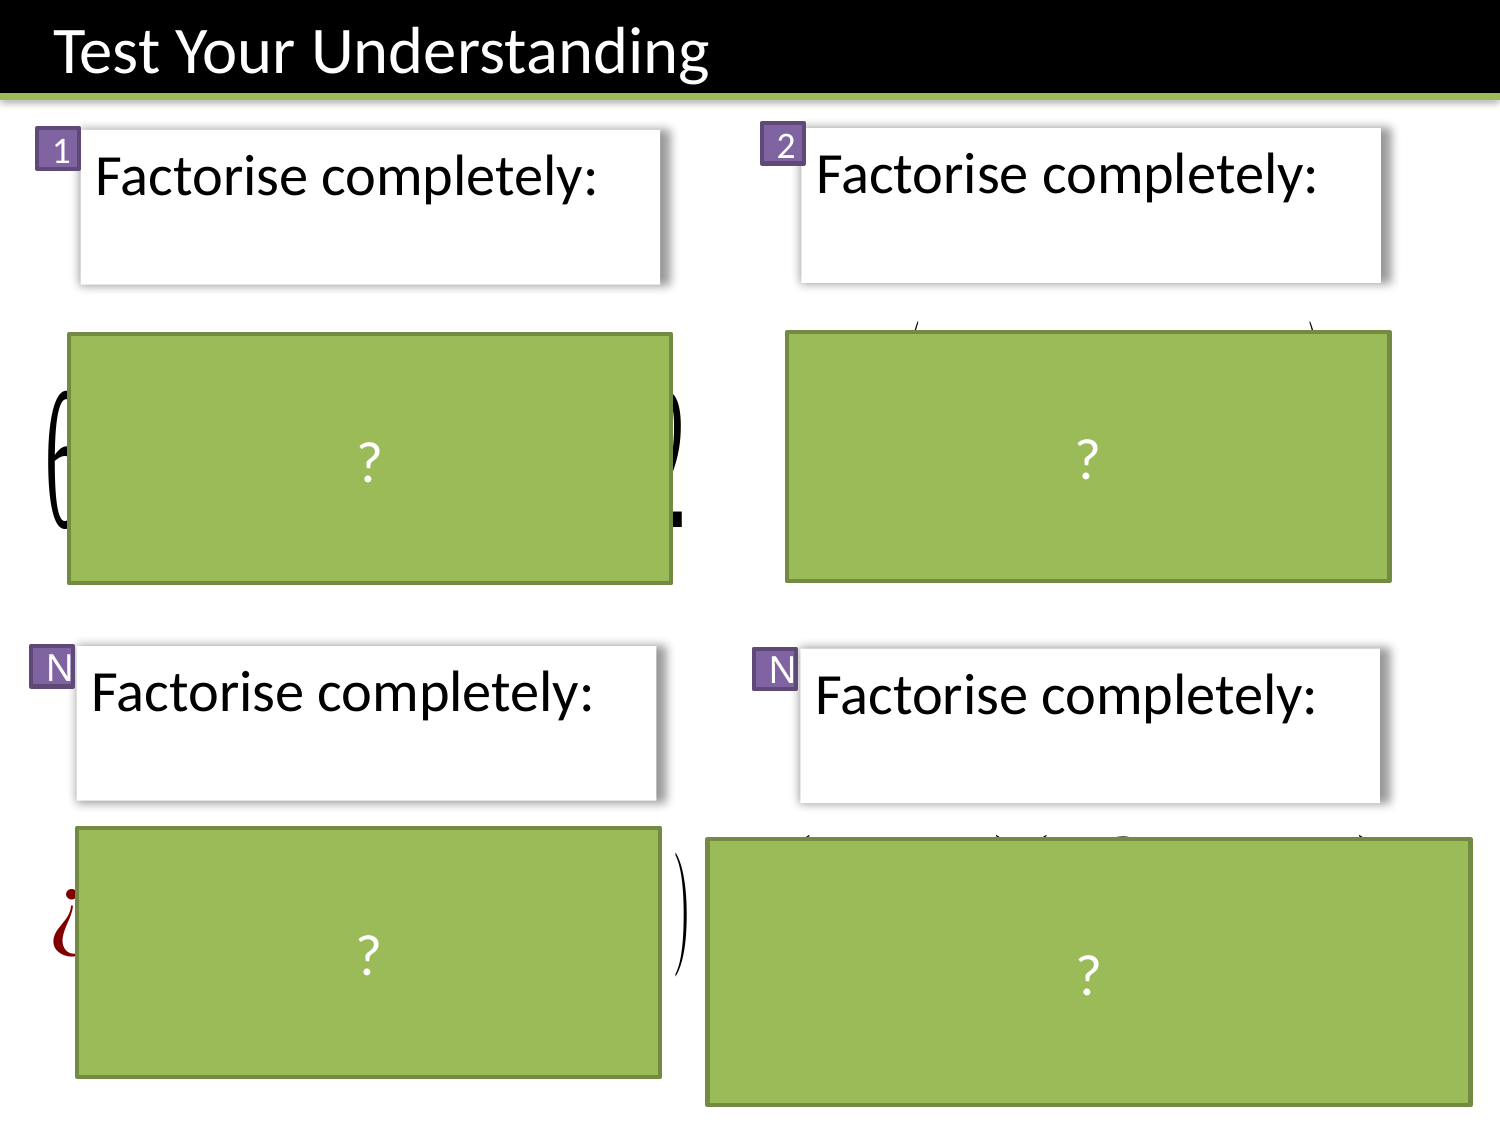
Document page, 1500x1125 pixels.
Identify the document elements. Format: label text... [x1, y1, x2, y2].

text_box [0, 0, 1500, 99]
text_box ? [785, 330, 1392, 583]
text_box 2 [760, 121, 806, 166]
text_box N [752, 647, 798, 691]
text_box 1 [35, 126, 81, 171]
text_box ? [75, 826, 662, 1079]
text_box ? [67, 332, 673, 585]
text_box ? [705, 837, 1473, 1107]
text_box N [29, 644, 75, 689]
